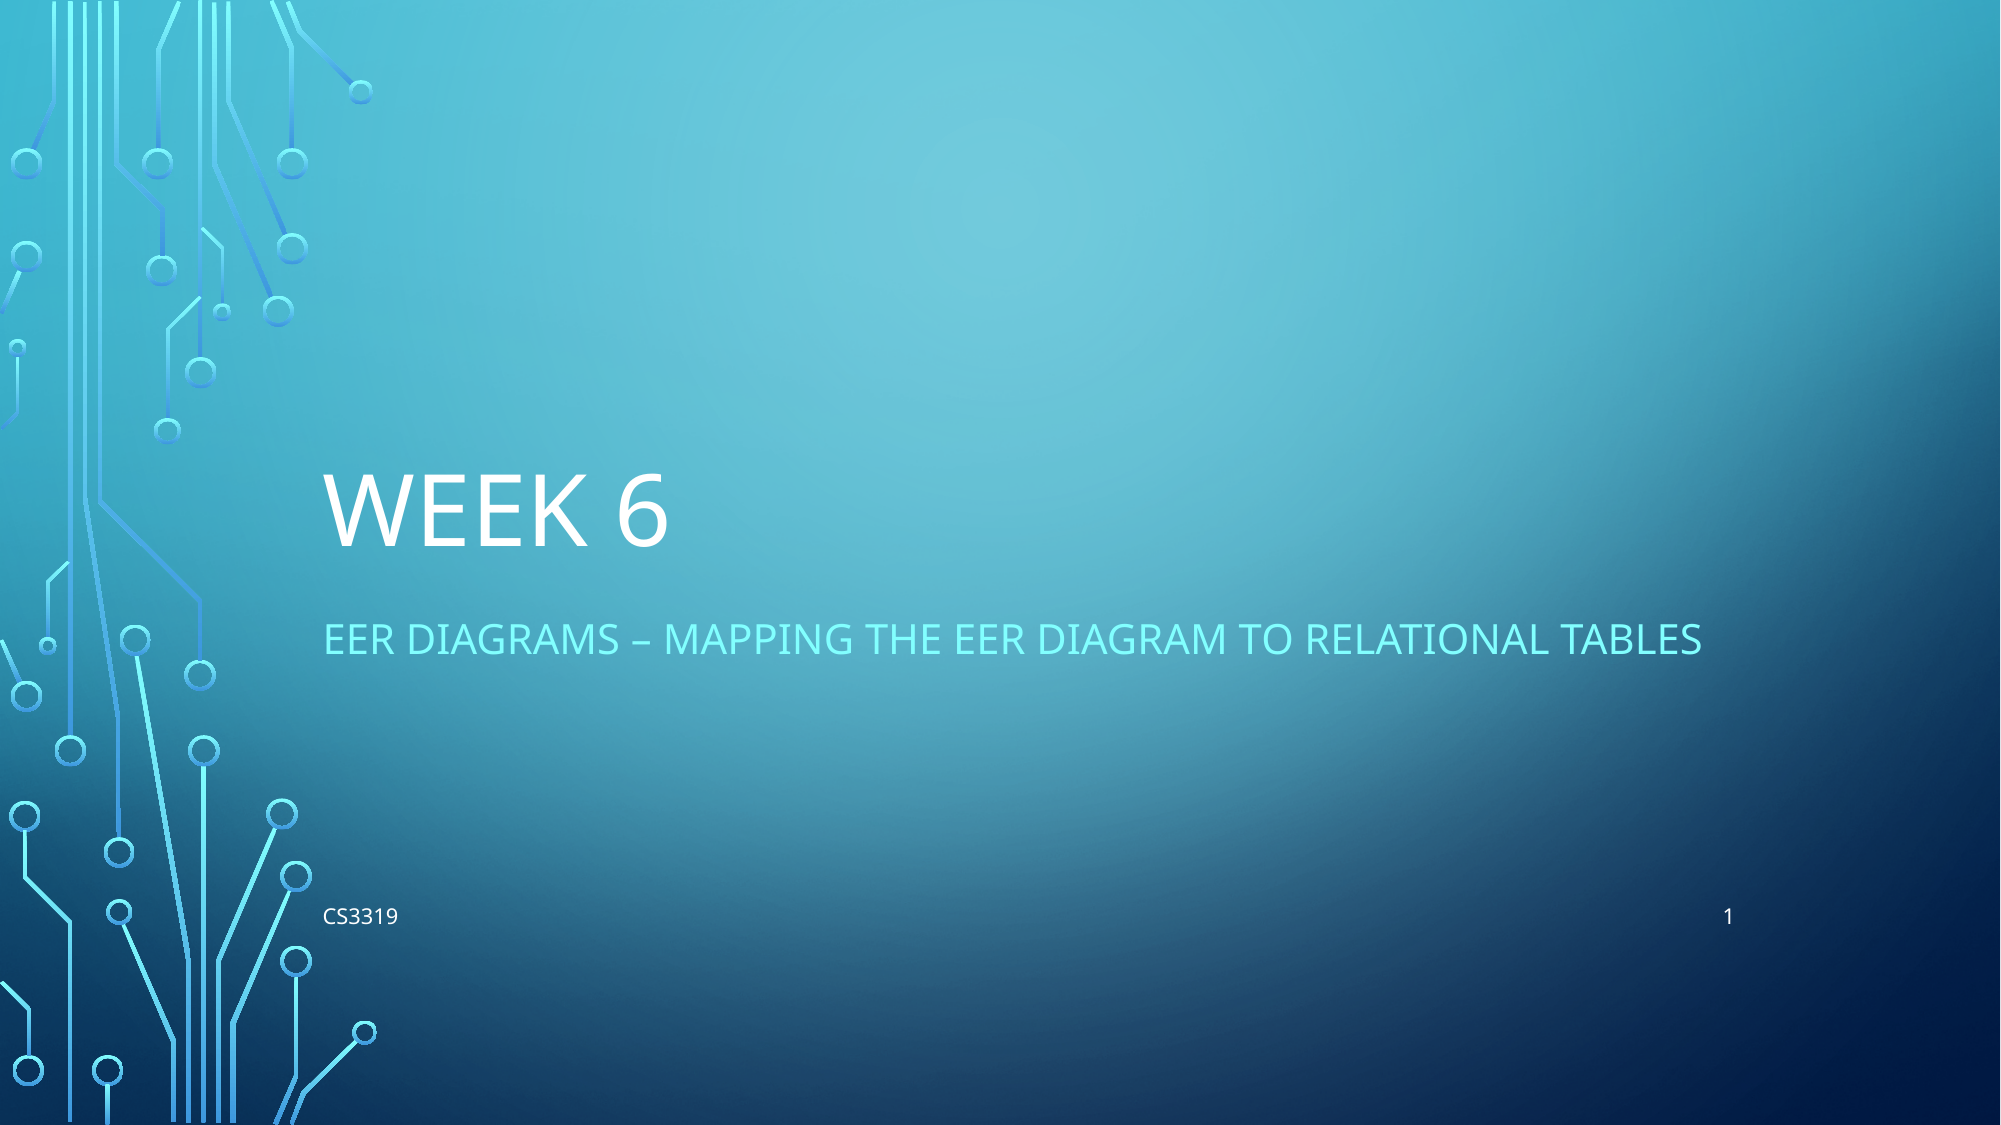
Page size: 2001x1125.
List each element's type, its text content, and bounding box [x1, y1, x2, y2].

title Week 6 [307, 184, 1750, 576]
slide_number 1 [1623, 887, 1750, 948]
footer CS3319 [307, 887, 1149, 948]
subtitle EER Diagrams – Mapping the EER diagram to relational tables [307, 595, 1821, 868]
